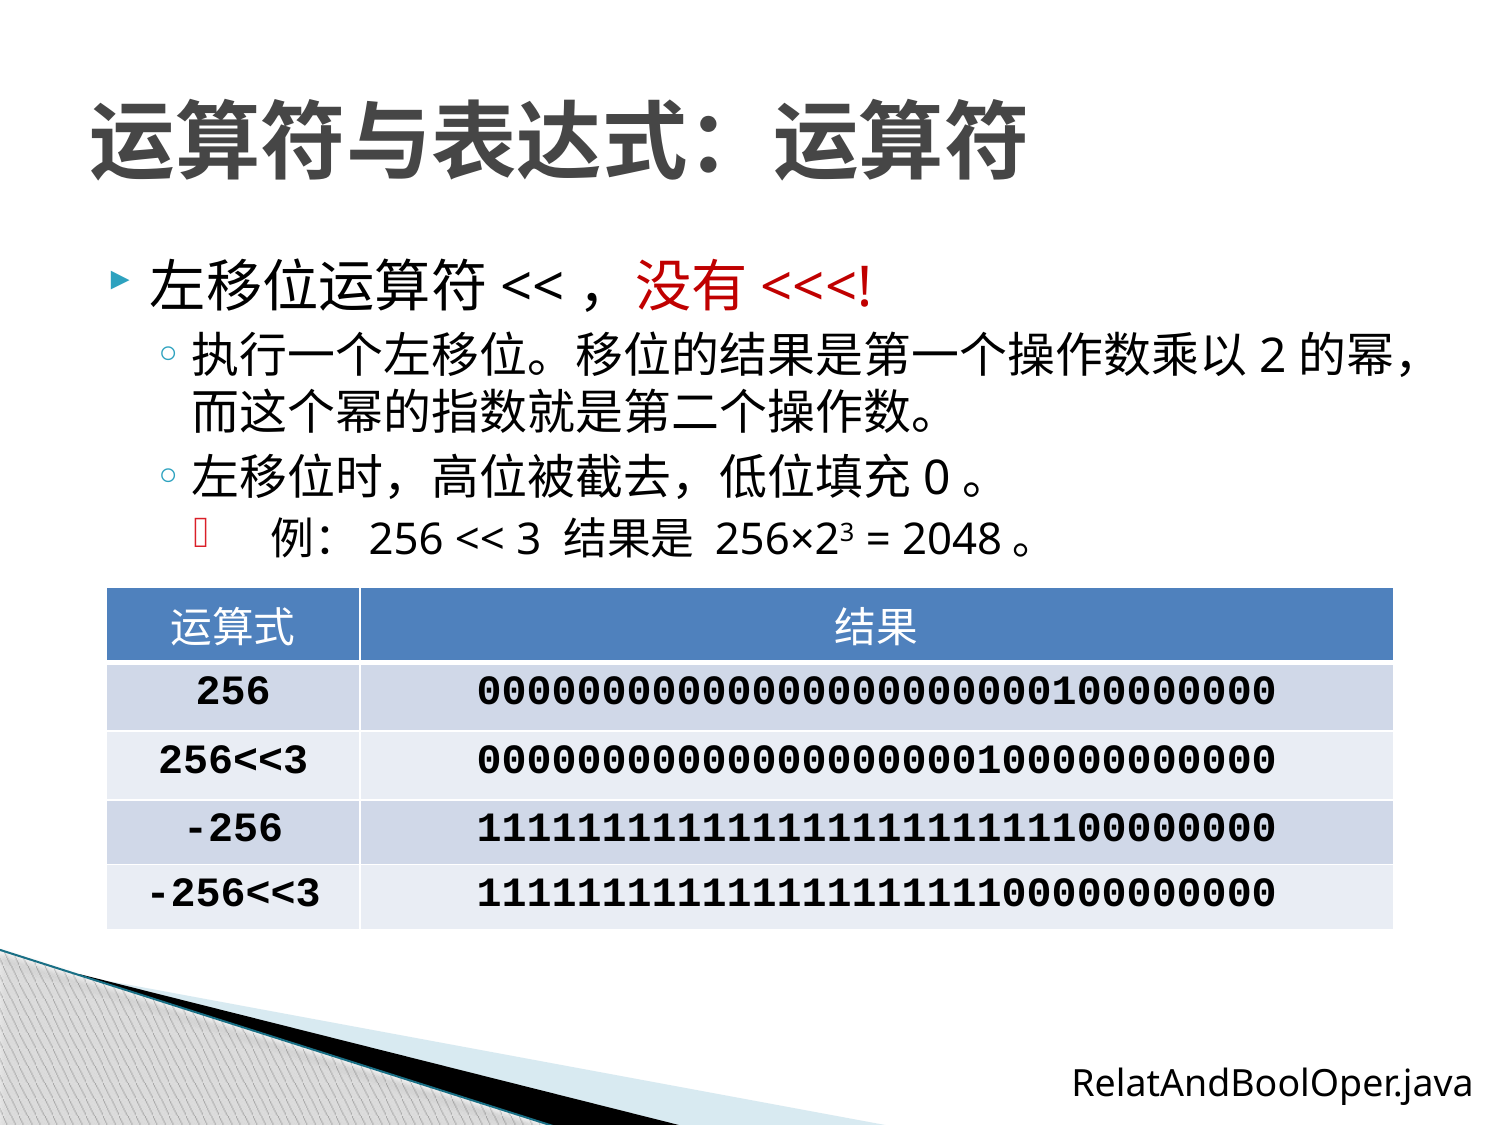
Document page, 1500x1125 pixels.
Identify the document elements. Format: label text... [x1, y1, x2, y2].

text_box RelatAndBoolOper.java [1056, 1051, 1490, 1112]
table_cell -256<<3 [107, 865, 359, 929]
table_cell 256 [107, 665, 359, 730]
list 左移位运算符<<，没有<<<! 执行一个左移位。移位的结果是第一个操作数乘以2的幂，而这个幂的指数就是第二个操作数。 左移位时，高位被截去，低位填充0。 例：256 << 3 结果是 256×23 = 2048。 [75, 243, 1425, 986]
table_cell 11111111111111111111100000000000 [361, 865, 1393, 929]
title 运算符与表达式：运算符 [75, 45, 1425, 233]
table_header 运算式 [107, 588, 359, 660]
table_header 结果 [361, 588, 1393, 660]
table_cell -256 [107, 801, 359, 864]
table_cell 11111111111111111111111100000000 [361, 801, 1393, 864]
table_cell 00000000000000000000100000000000 [361, 732, 1393, 799]
table_cell 256<<3 [107, 732, 359, 799]
table_cell 00000000000000000000000100000000 [361, 665, 1393, 730]
